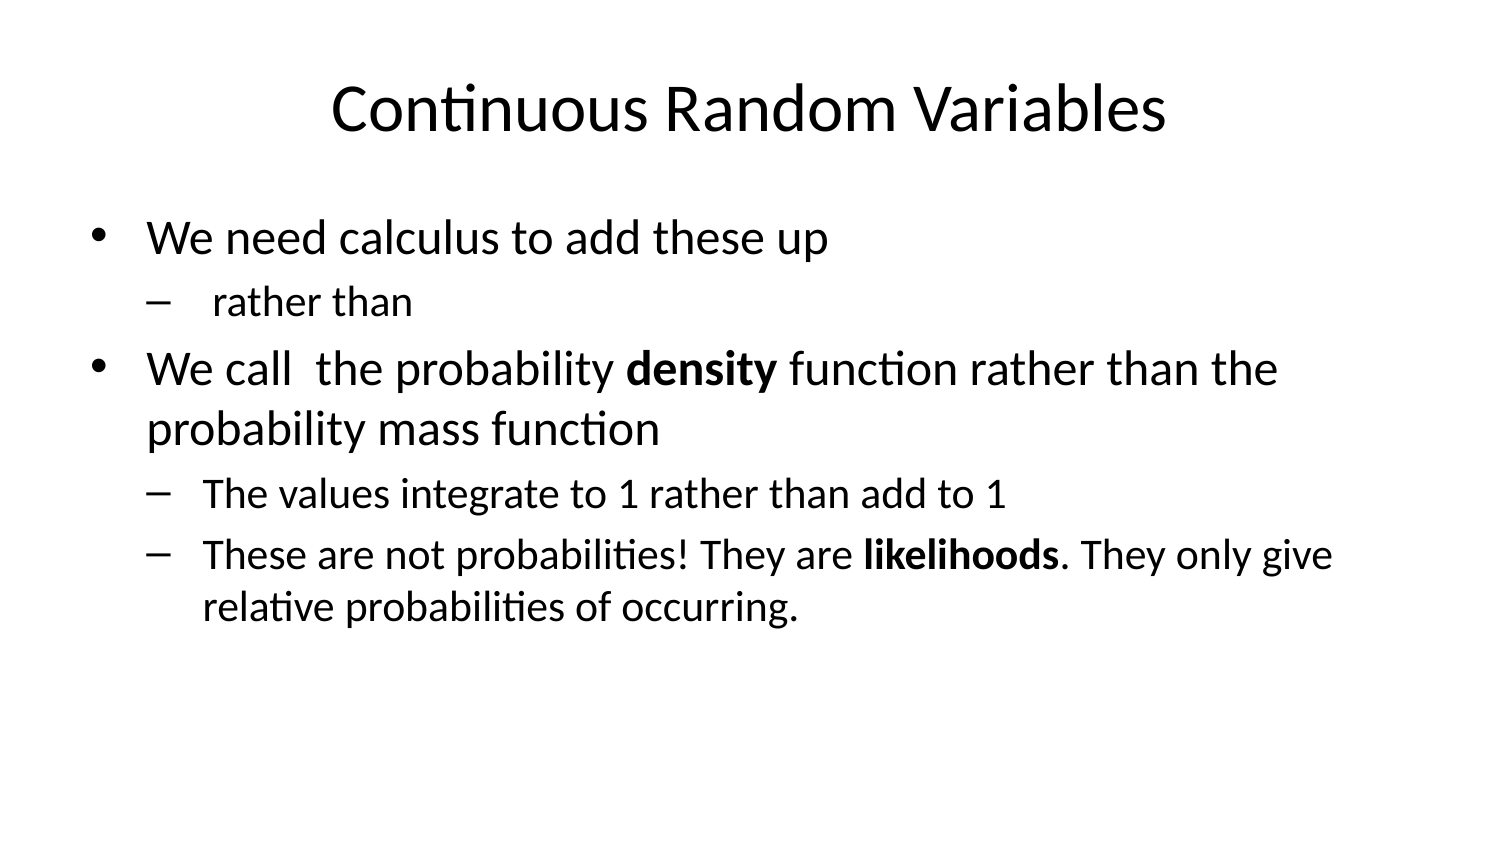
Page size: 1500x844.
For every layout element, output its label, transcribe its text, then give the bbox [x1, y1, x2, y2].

title Continuous Random Variables [75, 33, 1425, 175]
